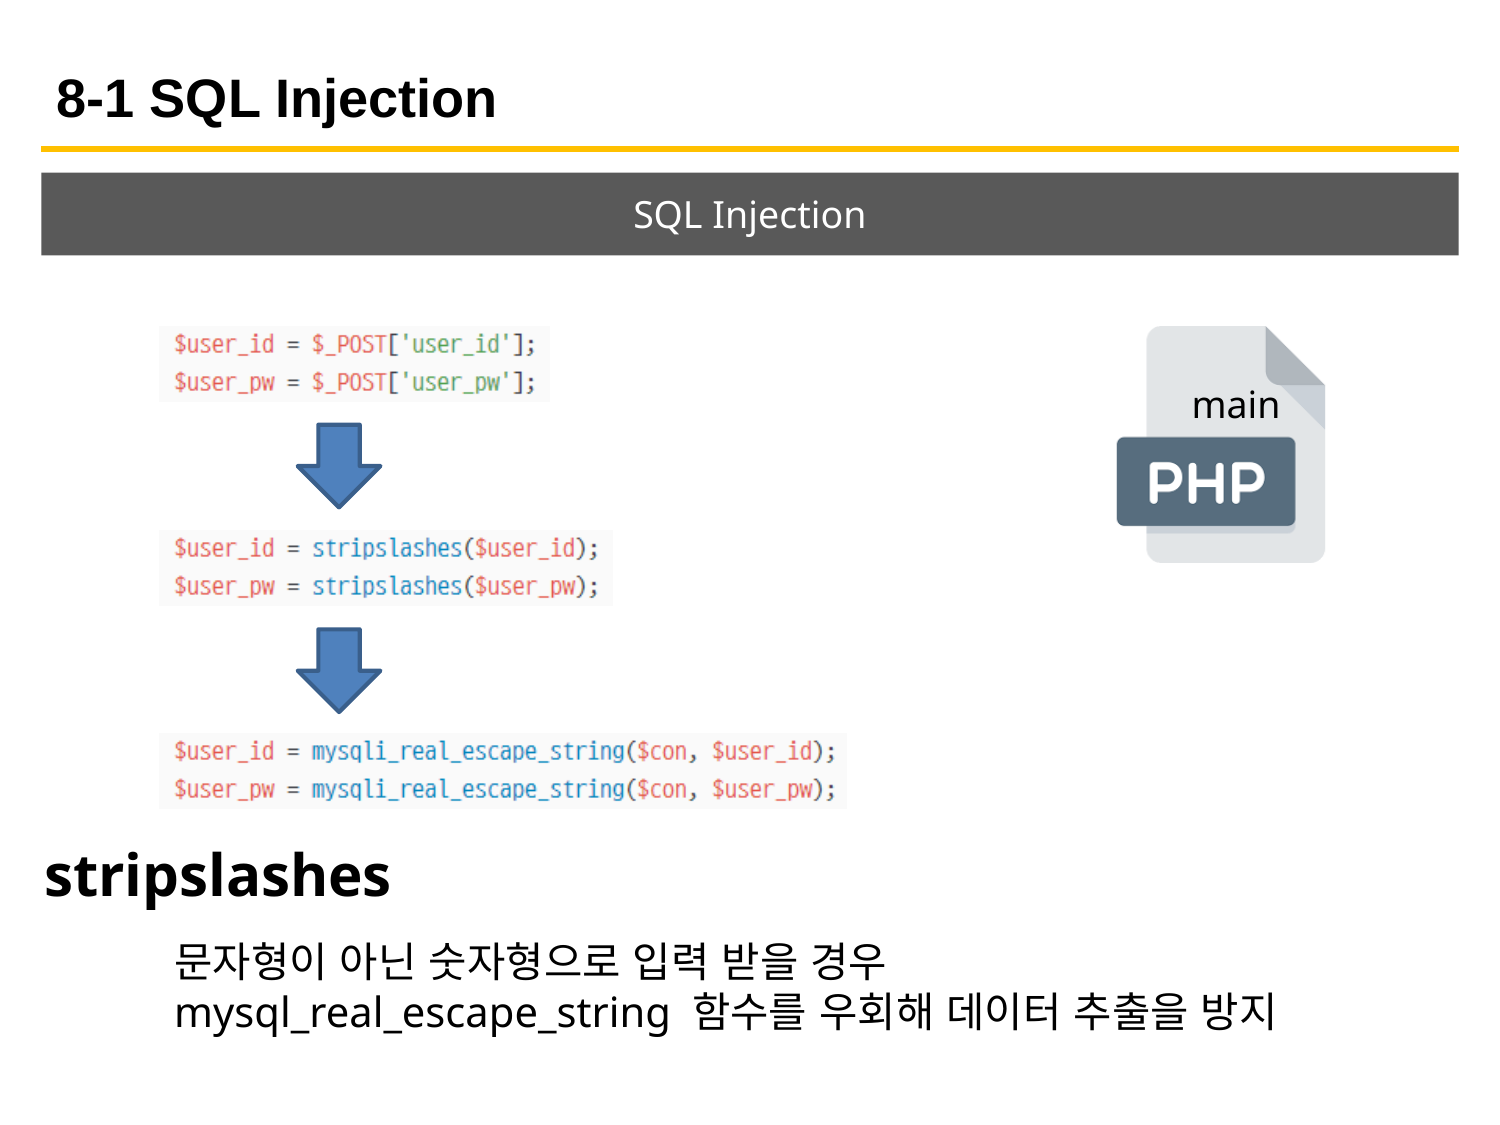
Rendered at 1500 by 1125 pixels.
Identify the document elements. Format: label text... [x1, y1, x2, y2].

text_box stripslashes [29, 831, 407, 916]
picture [159, 530, 613, 607]
text_box 8-1 SQL Injection [41, 42, 1459, 148]
text_box [295, 627, 383, 715]
picture [159, 325, 551, 402]
picture [159, 733, 848, 809]
text_box 문자형이 아닌 숫자형으로 입력 받을 경우 mysql_real_escape_string 함수를 우회해 데이터 추출을 방지 [159, 928, 1340, 1044]
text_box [1102, 325, 1340, 563]
text_box SQL Injection [39, 171, 1461, 257]
text_box [295, 422, 383, 510]
